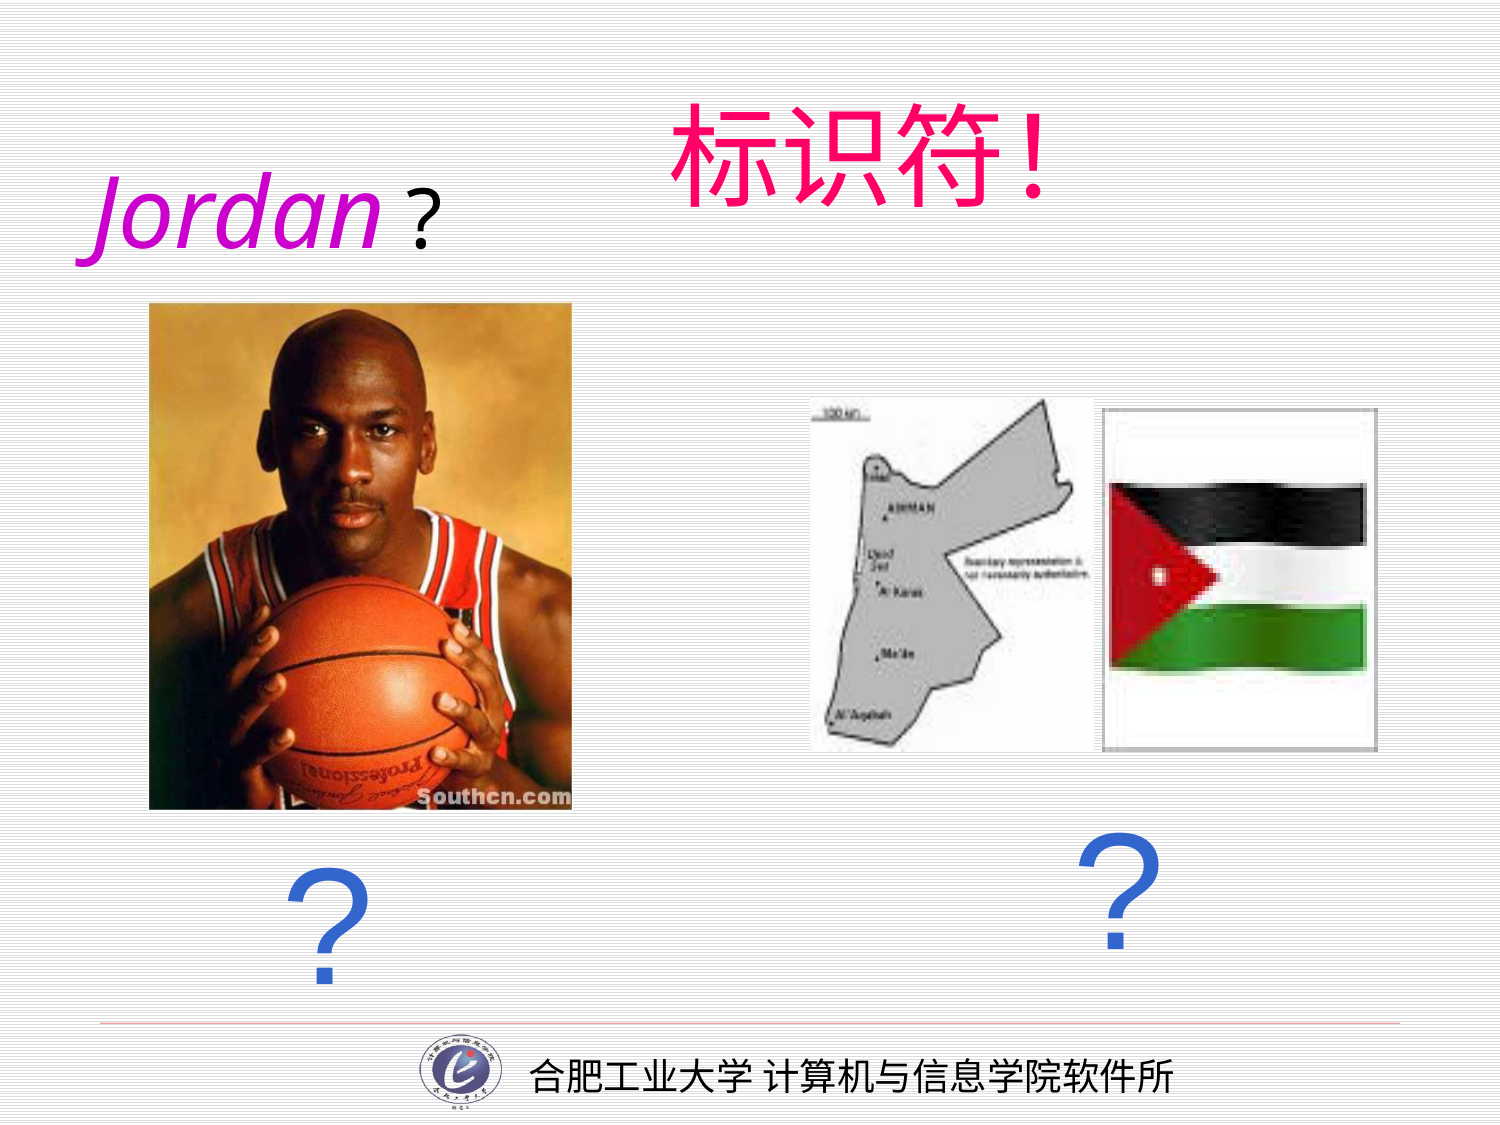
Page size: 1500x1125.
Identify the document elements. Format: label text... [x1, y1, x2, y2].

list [148, 302, 573, 811]
slide_number [1116, 1023, 1442, 1102]
text_box ? [255, 820, 401, 1026]
text_box ? [1046, 775, 1192, 990]
title Jordan ? [76, 51, 1427, 277]
text_box 标识符！ [609, 78, 1177, 229]
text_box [810, 397, 1378, 752]
